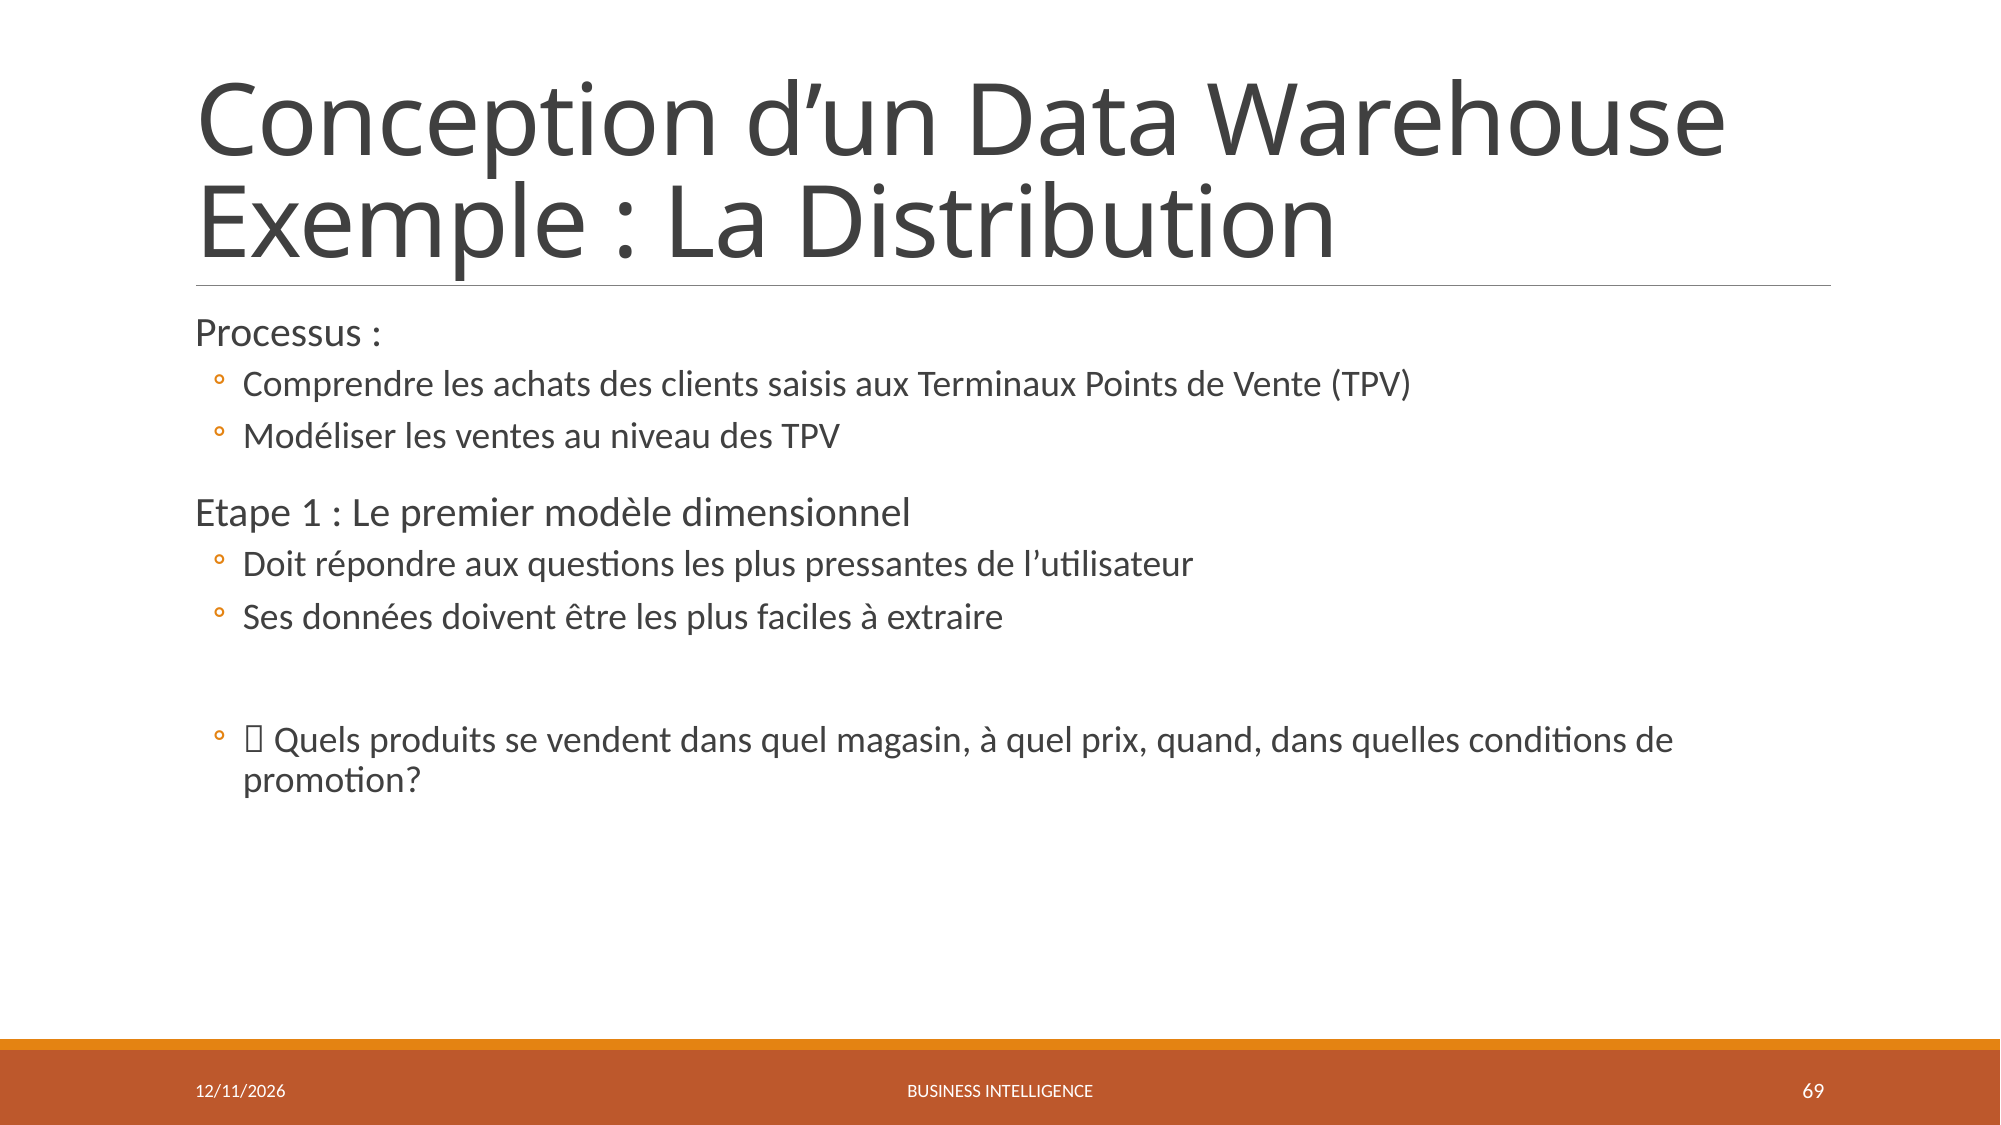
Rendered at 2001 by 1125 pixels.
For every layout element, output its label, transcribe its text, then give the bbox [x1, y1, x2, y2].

footer Business Intelligence [604, 1059, 1396, 1120]
list Processus : Comprendre les achats des clients saisis aux Terminaux Points de Vente (TPV) Modéliser les ventes au niveau des TPV Etape 1 : Le premier modèle dimensionnel Doit répondre aux questions les plus pressantes de l’utilisateur Ses données doivent être les plus faciles à extraire  Quels produits se vendent dans quel magasin, à quel prix, quand, dans quelles conditions de promotion? [180, 302, 1830, 963]
title Conception d’un Data Warehouse Exemple : La Distribution [180, 47, 1830, 285]
slide_number 69 [1624, 1059, 1840, 1120]
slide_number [180, 1059, 586, 1120]
